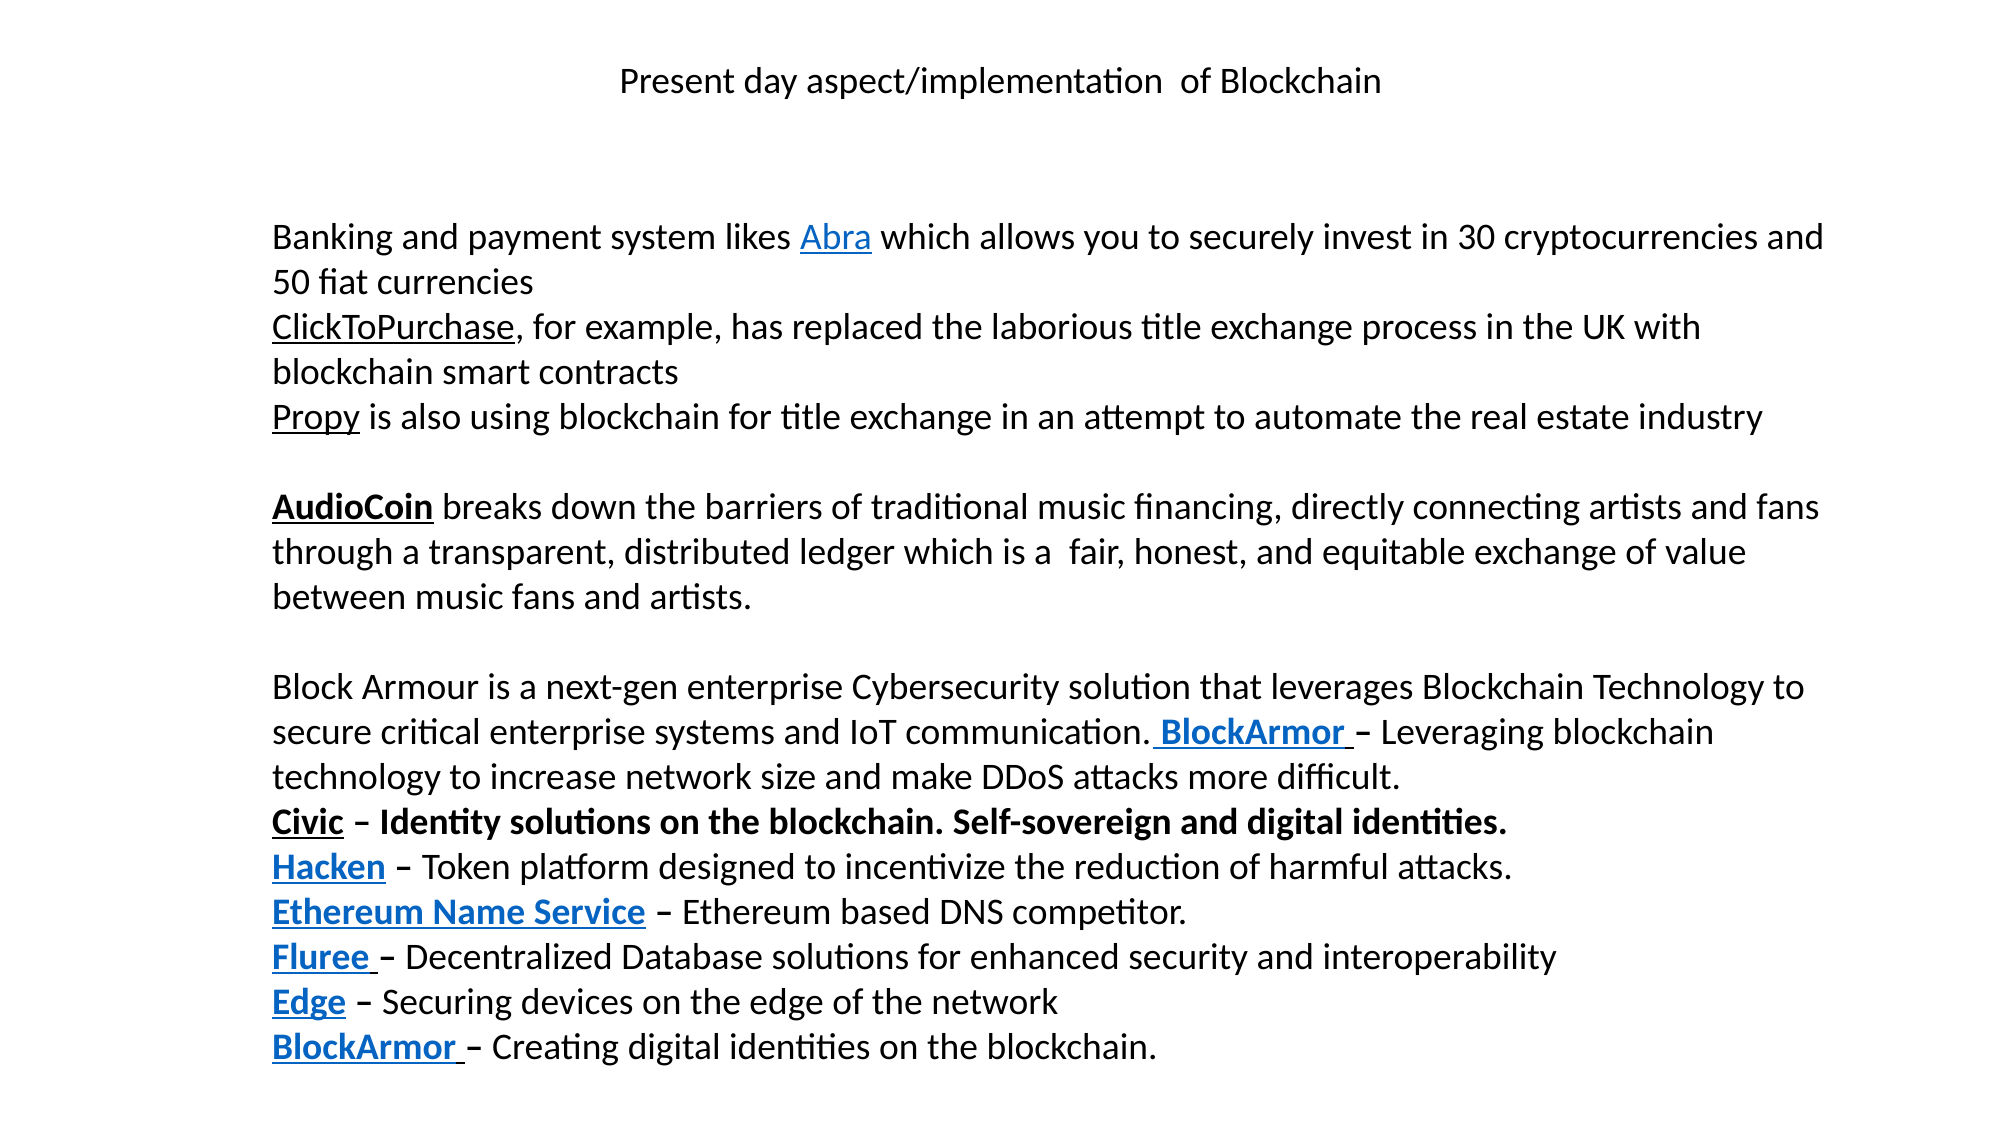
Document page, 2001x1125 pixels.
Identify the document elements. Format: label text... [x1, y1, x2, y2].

text_box Present day aspect/implementation of Blockchain [460, 48, 1543, 109]
text_box Banking and payment system likes Abra which allows you to securely invest in 30 cryptocurrencies and 50 fiat currencies ClickToPurchase, for example, has replaced the laborious title exchange process in the UK with blockchain smart contracts Propy is also using blockchain for title exchange in an attempt to automate the real estate industry AudioCoin breaks down the barriers of traditional music financing, directly connecting artists and fans through a transparent, distributed ledger which is a fair, honest, and equitable exchange of value between music fans and artists. Block Armour is a next-gen enterprise Cybersecurity solution that leverages Blockchain Technology to secure critical enterprise systems and IoT communication. BlockArmor – Leveraging blockchain technology to increase network size and make DDoS attacks more difficult. Civic – Identity solutions on the blockchain. Self-sovereign and digital identities. Hacken – Token platform designed to incentivize the reduction of harmful attacks. Ethereum Name Service – Ethereum based DNS competitor. Fluree – Decentralized Database solutions for enhanced security and interoperability Edge – Securing devices on the edge of the network BlockArmor – Creating digital identities on the blockchain. [257, 204, 1867, 1120]
